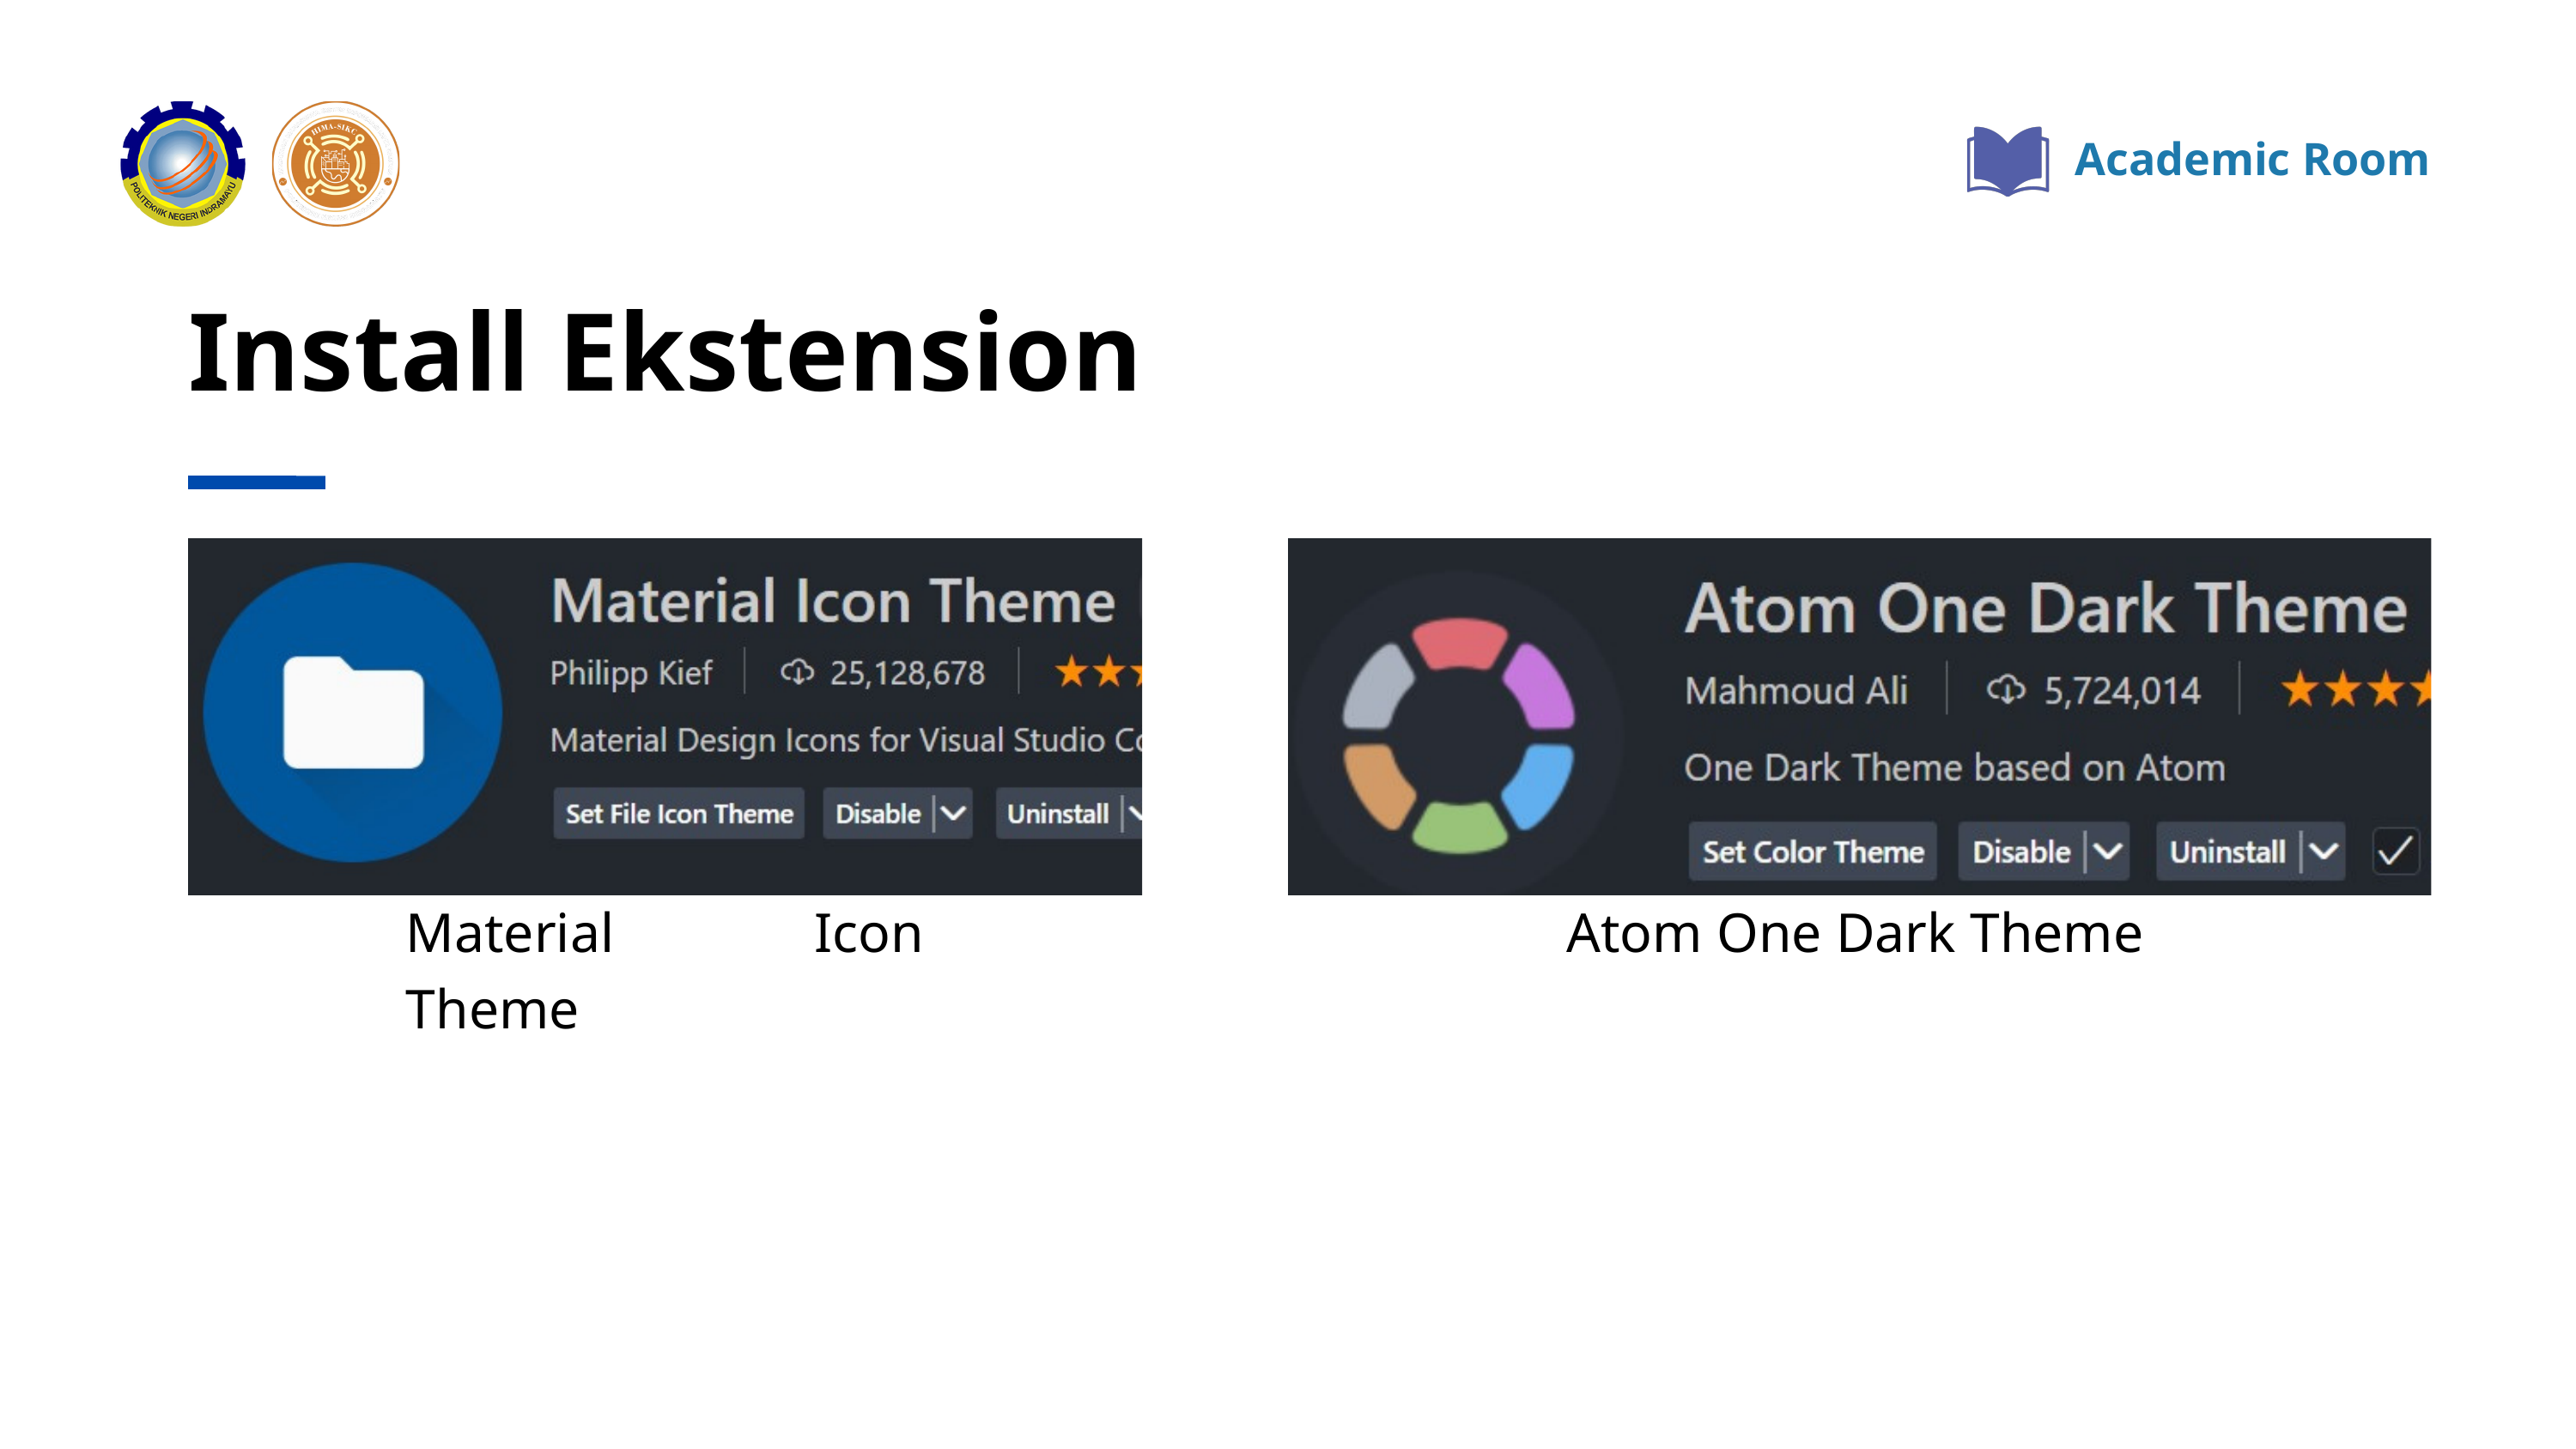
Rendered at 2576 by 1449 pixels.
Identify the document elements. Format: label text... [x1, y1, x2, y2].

text_box Install Ekstension [188, 307, 1733, 413]
text_box [271, 101, 400, 227]
text_box Material Icon Theme [405, 887, 925, 1040]
text_box [188, 538, 1143, 895]
text_box [1966, 126, 2050, 197]
text_box Academic Room [2049, 141, 2432, 185]
text_box [72, 101, 271, 227]
text_box Atom One Dark Theme [1566, 887, 2153, 963]
text_box [1288, 538, 2432, 895]
